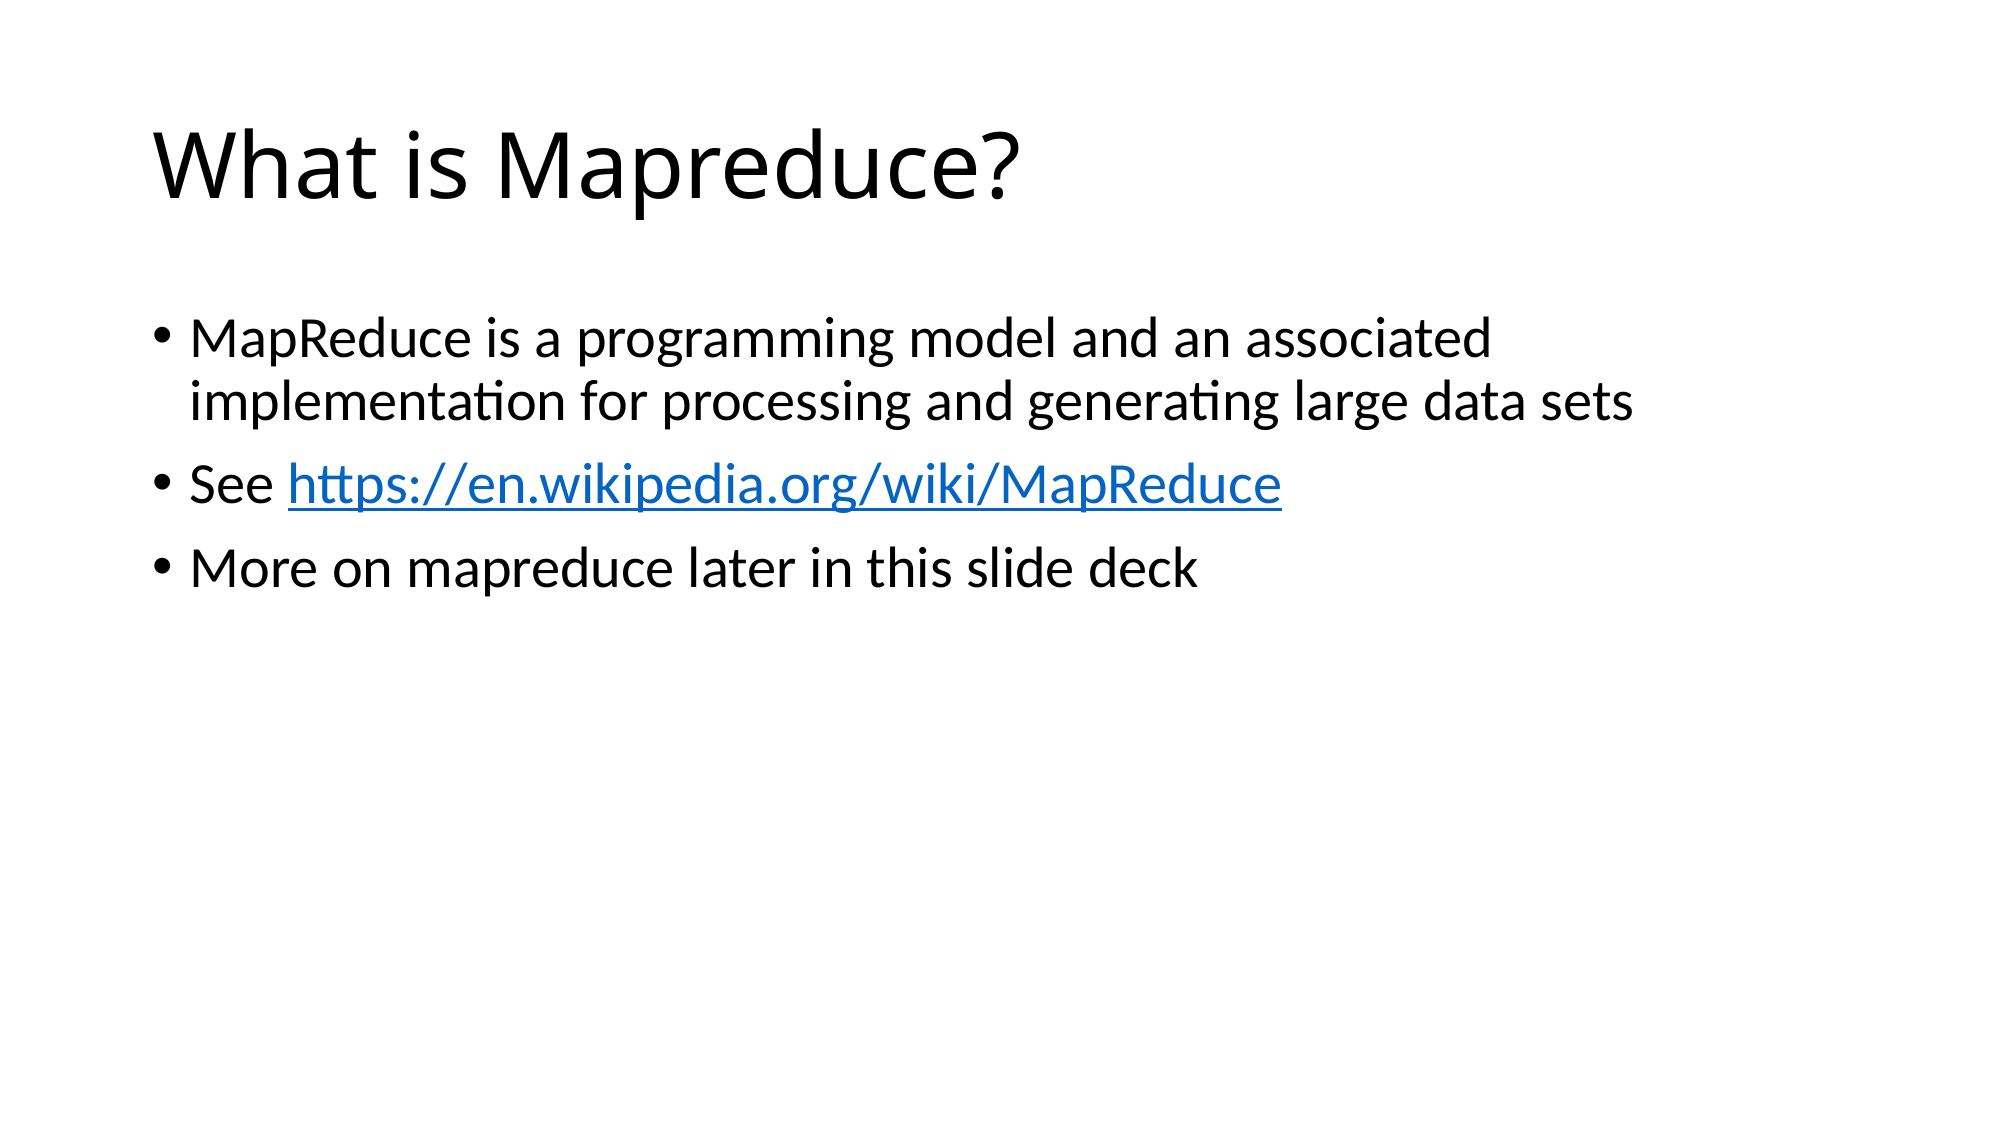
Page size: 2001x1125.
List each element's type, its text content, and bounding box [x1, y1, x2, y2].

title What is Mapreduce? [137, 59, 1863, 278]
list MapReduce is a programming model and an associated implementation for processing and generating large data sets See https://en.wikipedia.org/wiki/MapReduce More on mapreduce later in this slide deck [137, 299, 1863, 1014]
